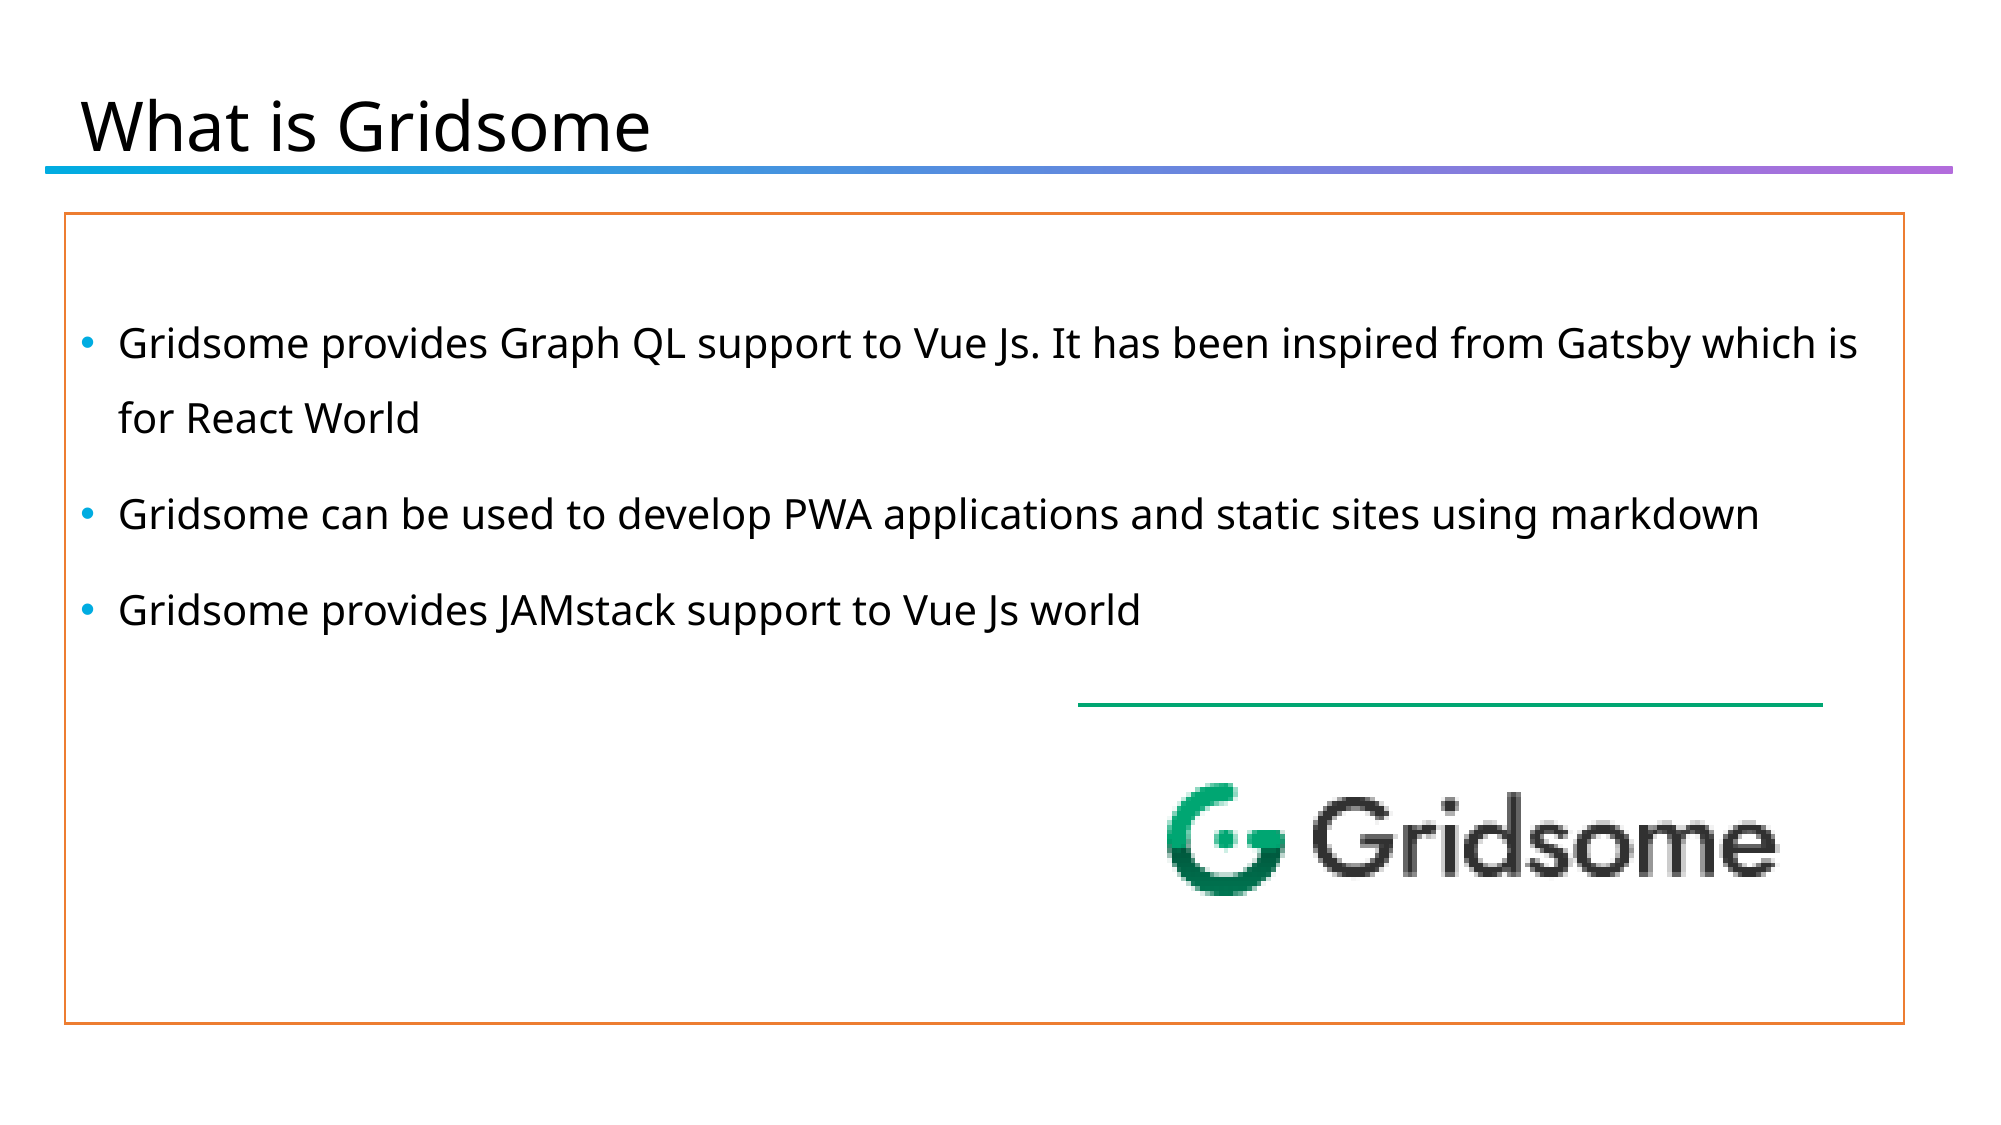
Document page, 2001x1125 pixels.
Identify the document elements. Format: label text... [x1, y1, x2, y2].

list Gridsome provides Graph QL support to Vue Js. It has been inspired from Gatsby which is for React World Gridsome can be used to develop PWA applications and static sites using markdown Gridsome provides JAMstack support to Vue Js world [64, 212, 1905, 1025]
title What is Gridsome [65, 84, 1768, 175]
picture [1078, 703, 1823, 962]
